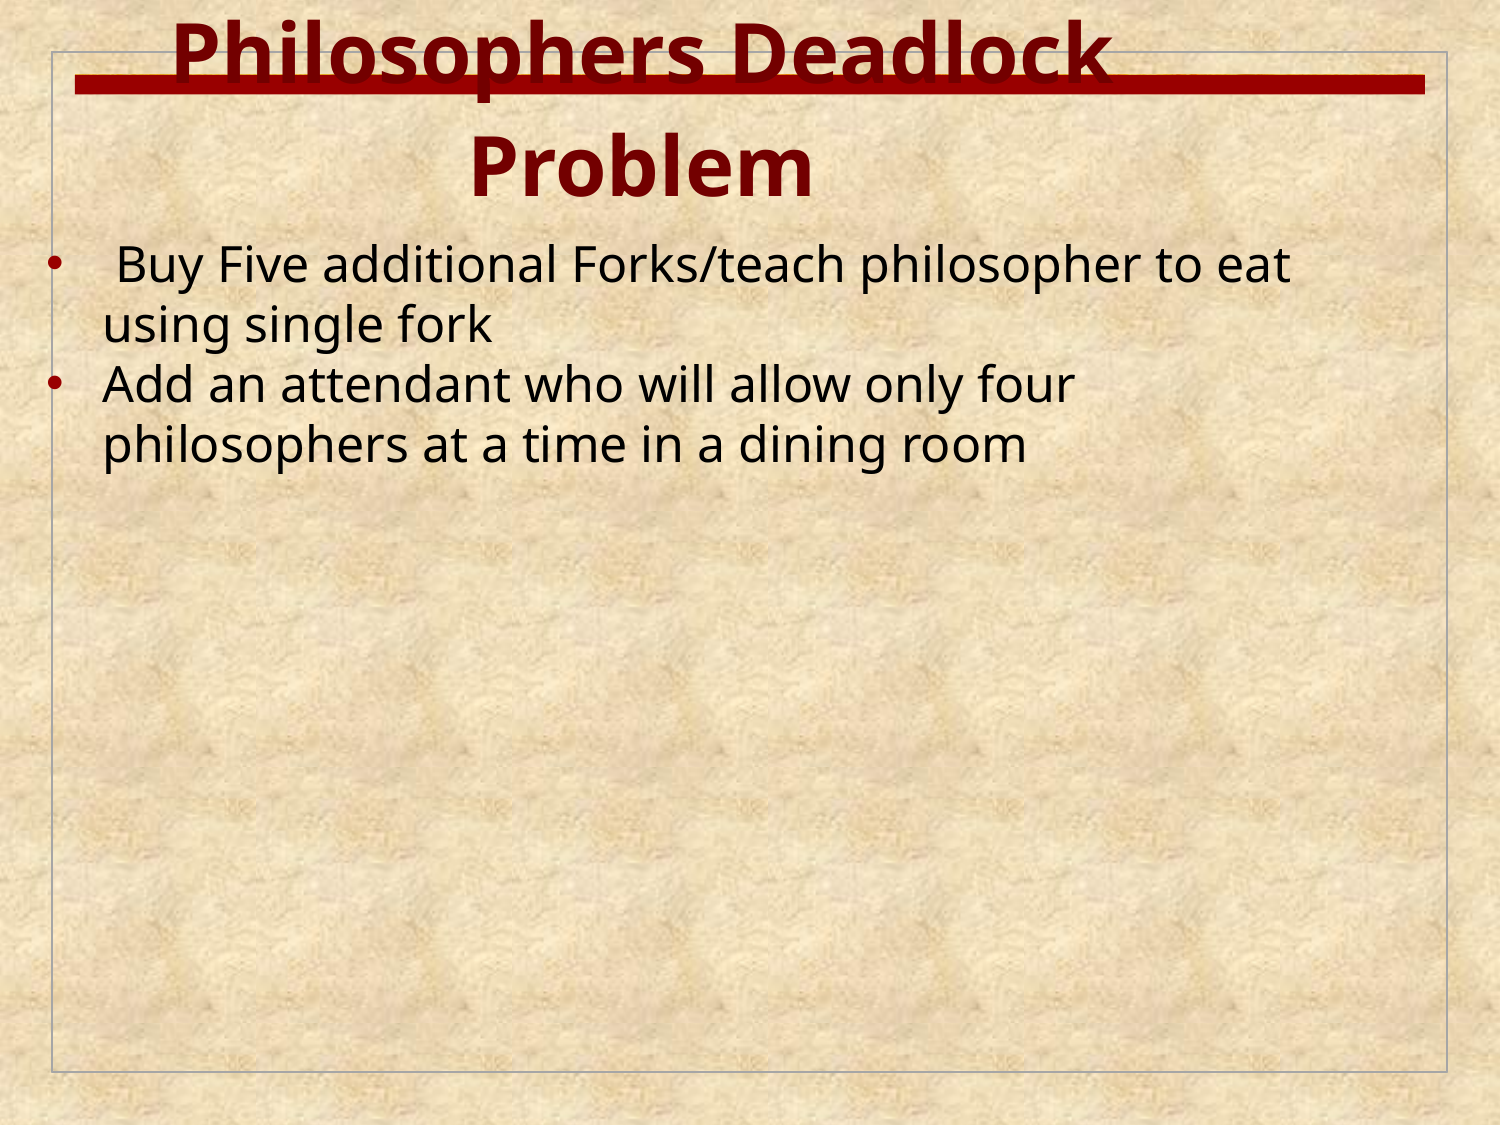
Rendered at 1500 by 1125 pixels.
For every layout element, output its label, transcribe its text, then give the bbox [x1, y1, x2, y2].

title Solution to Dining Philosophers Deadlock Problem [0, 37, 1284, 213]
text_box Buy Five additional Forks/teach philosopher to eat using single fork Add an attendant who will allow only four philosophers at a time in a dining room [31, 224, 1388, 660]
picture [53, 53, 1446, 1071]
picture [0, 0, 1500, 1125]
